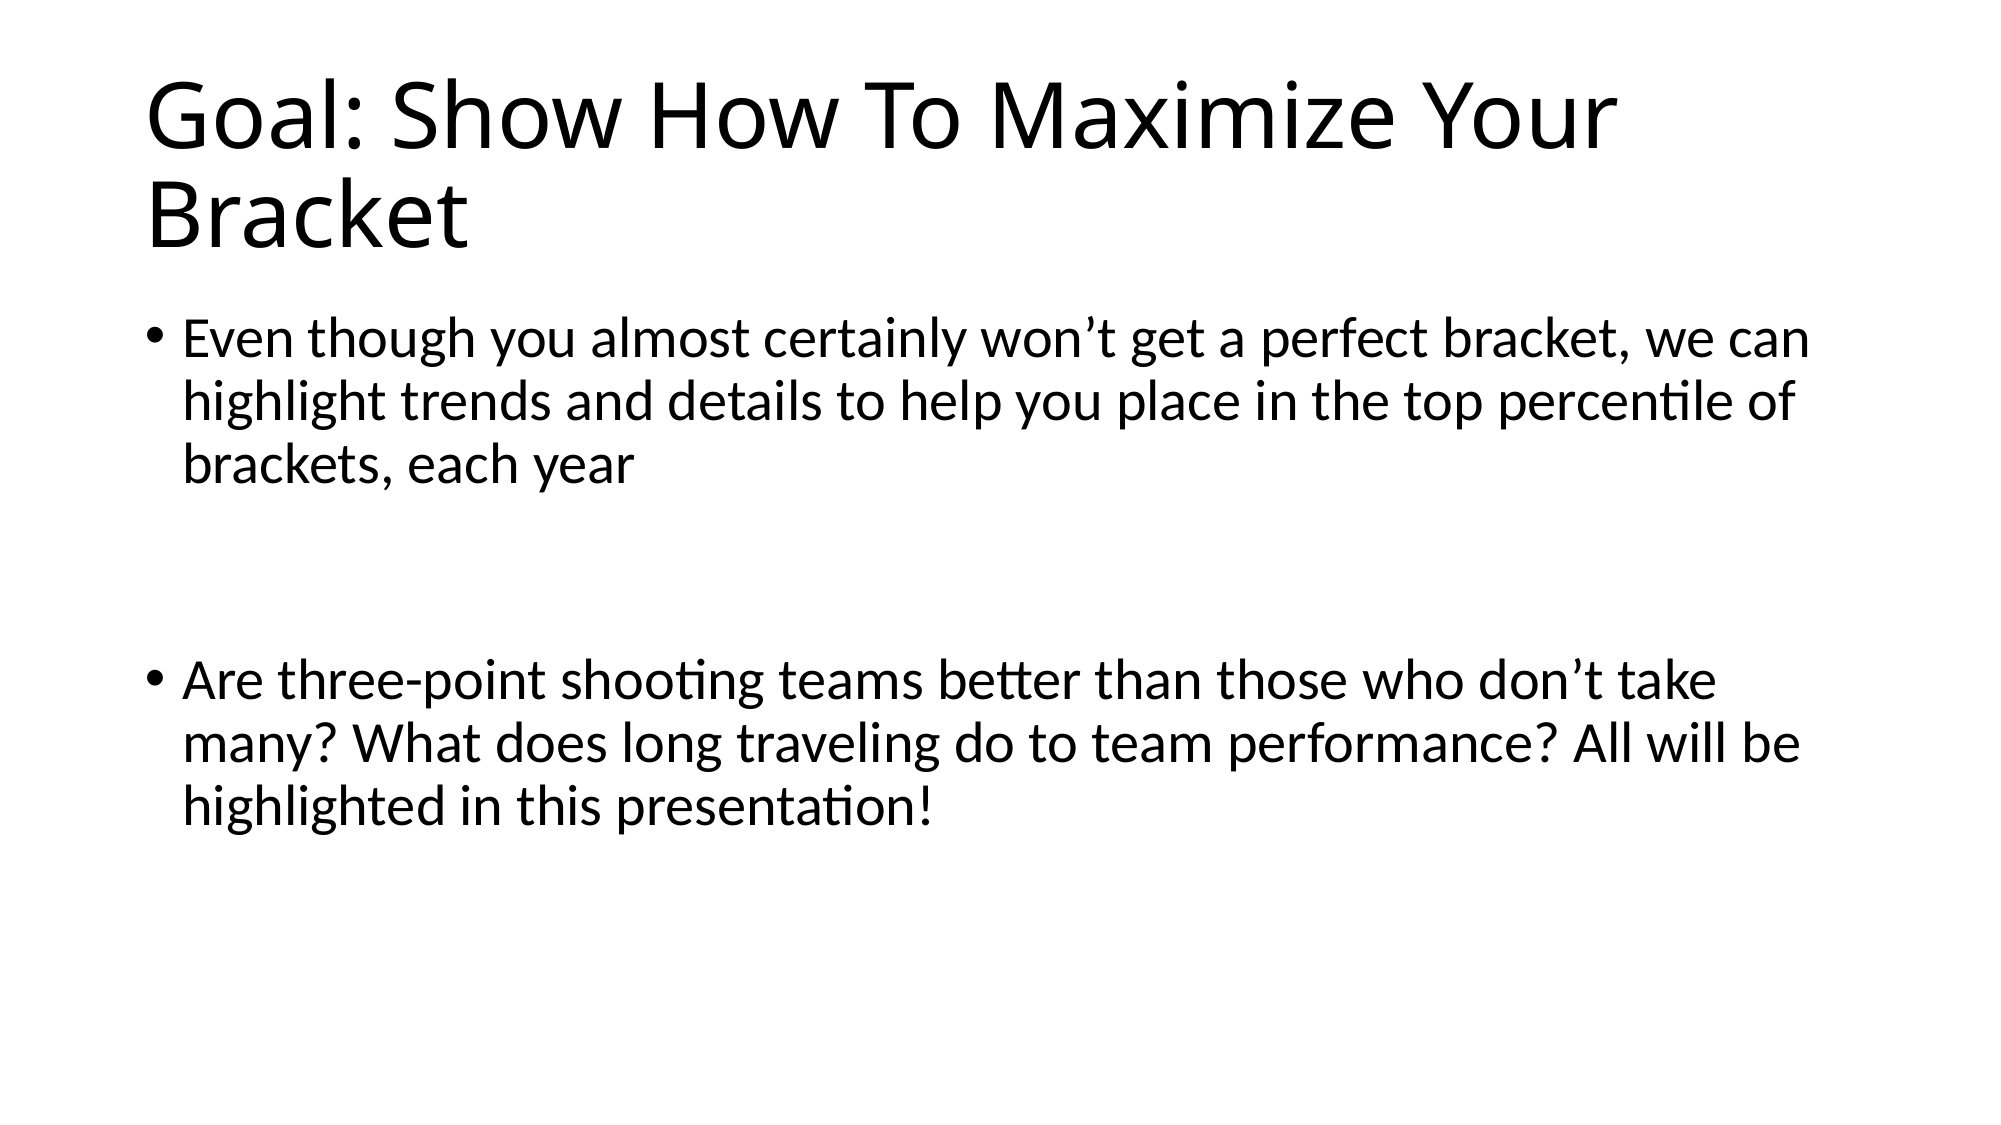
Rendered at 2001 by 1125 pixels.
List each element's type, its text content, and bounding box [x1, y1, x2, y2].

list Even though you almost certainly won’t get a perfect bracket, we can highlight trends and details to help you place in the top percentile of brackets, each year Are three-point shooting teams better than those who don’t take many? What does long traveling do to team performance? All will be highlighted in this presentation! [136, 298, 1863, 1014]
title Goal: Show How To Maximize Your Bracket [136, 59, 1863, 278]
